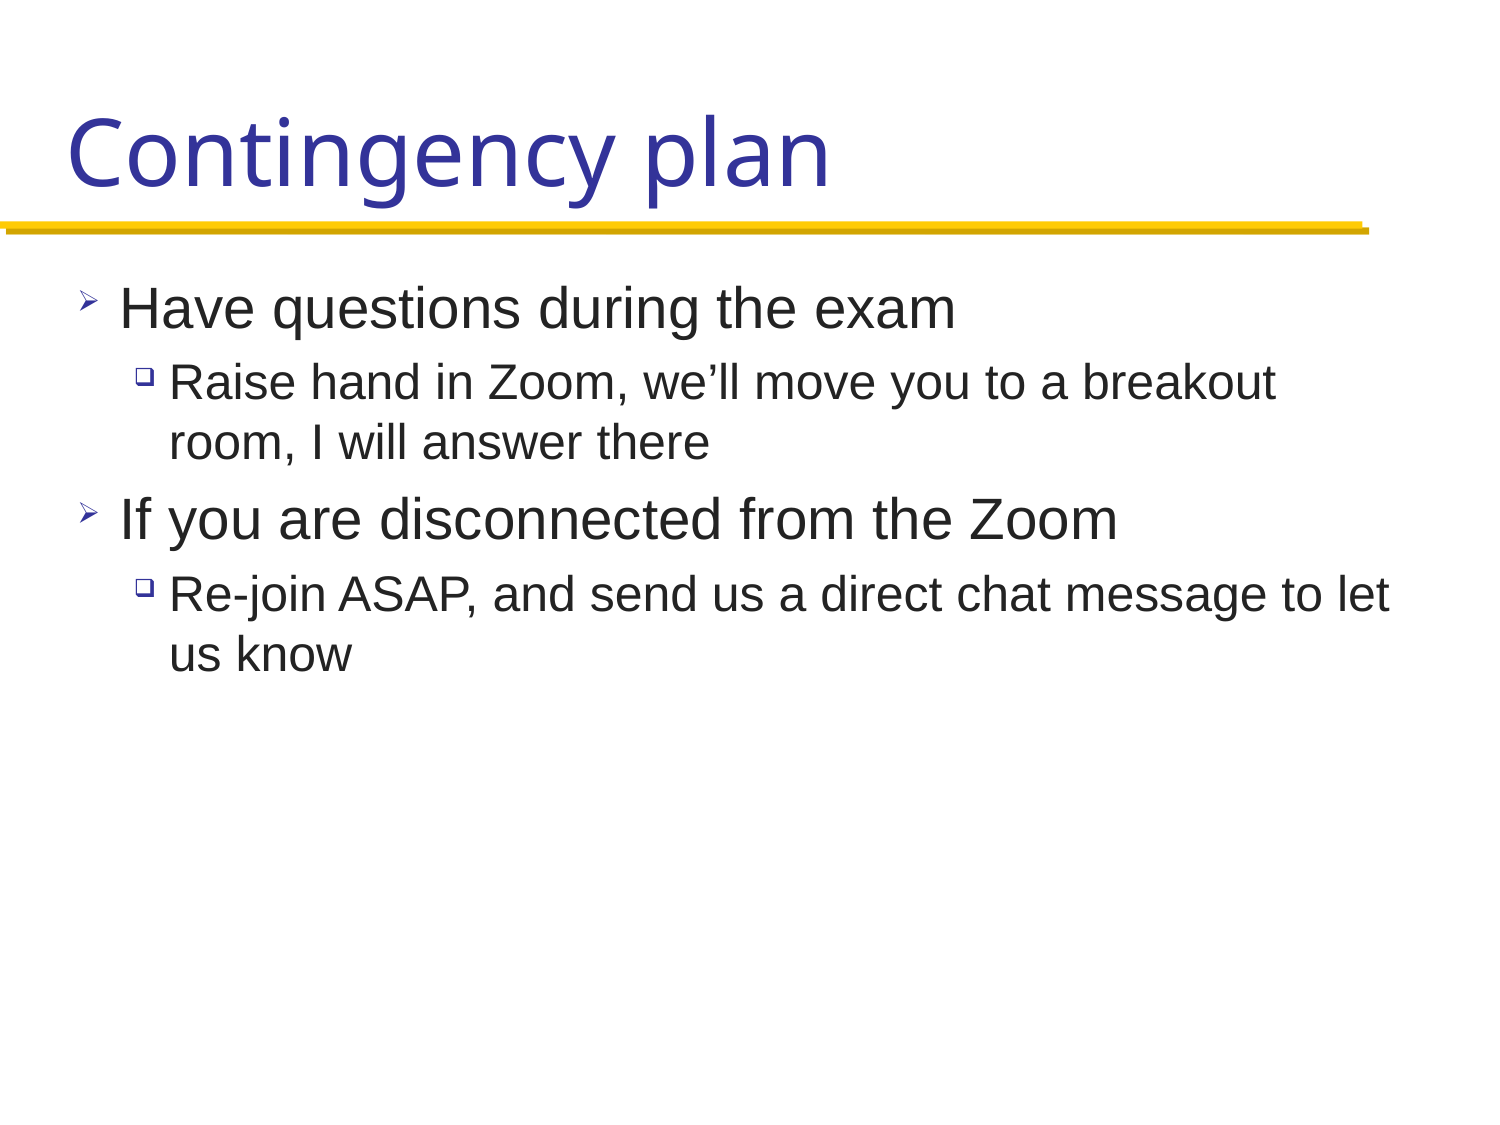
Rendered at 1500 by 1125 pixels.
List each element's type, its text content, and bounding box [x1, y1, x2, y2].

list Have questions during the exam Raise hand in Zoom, we’ll move you to a breakout room, I will answer there If you are disconnected from the Zoom Re-join ASAP, and send us a direct chat message to let us know [62, 262, 1413, 988]
title Contingency plan [49, 24, 1451, 213]
